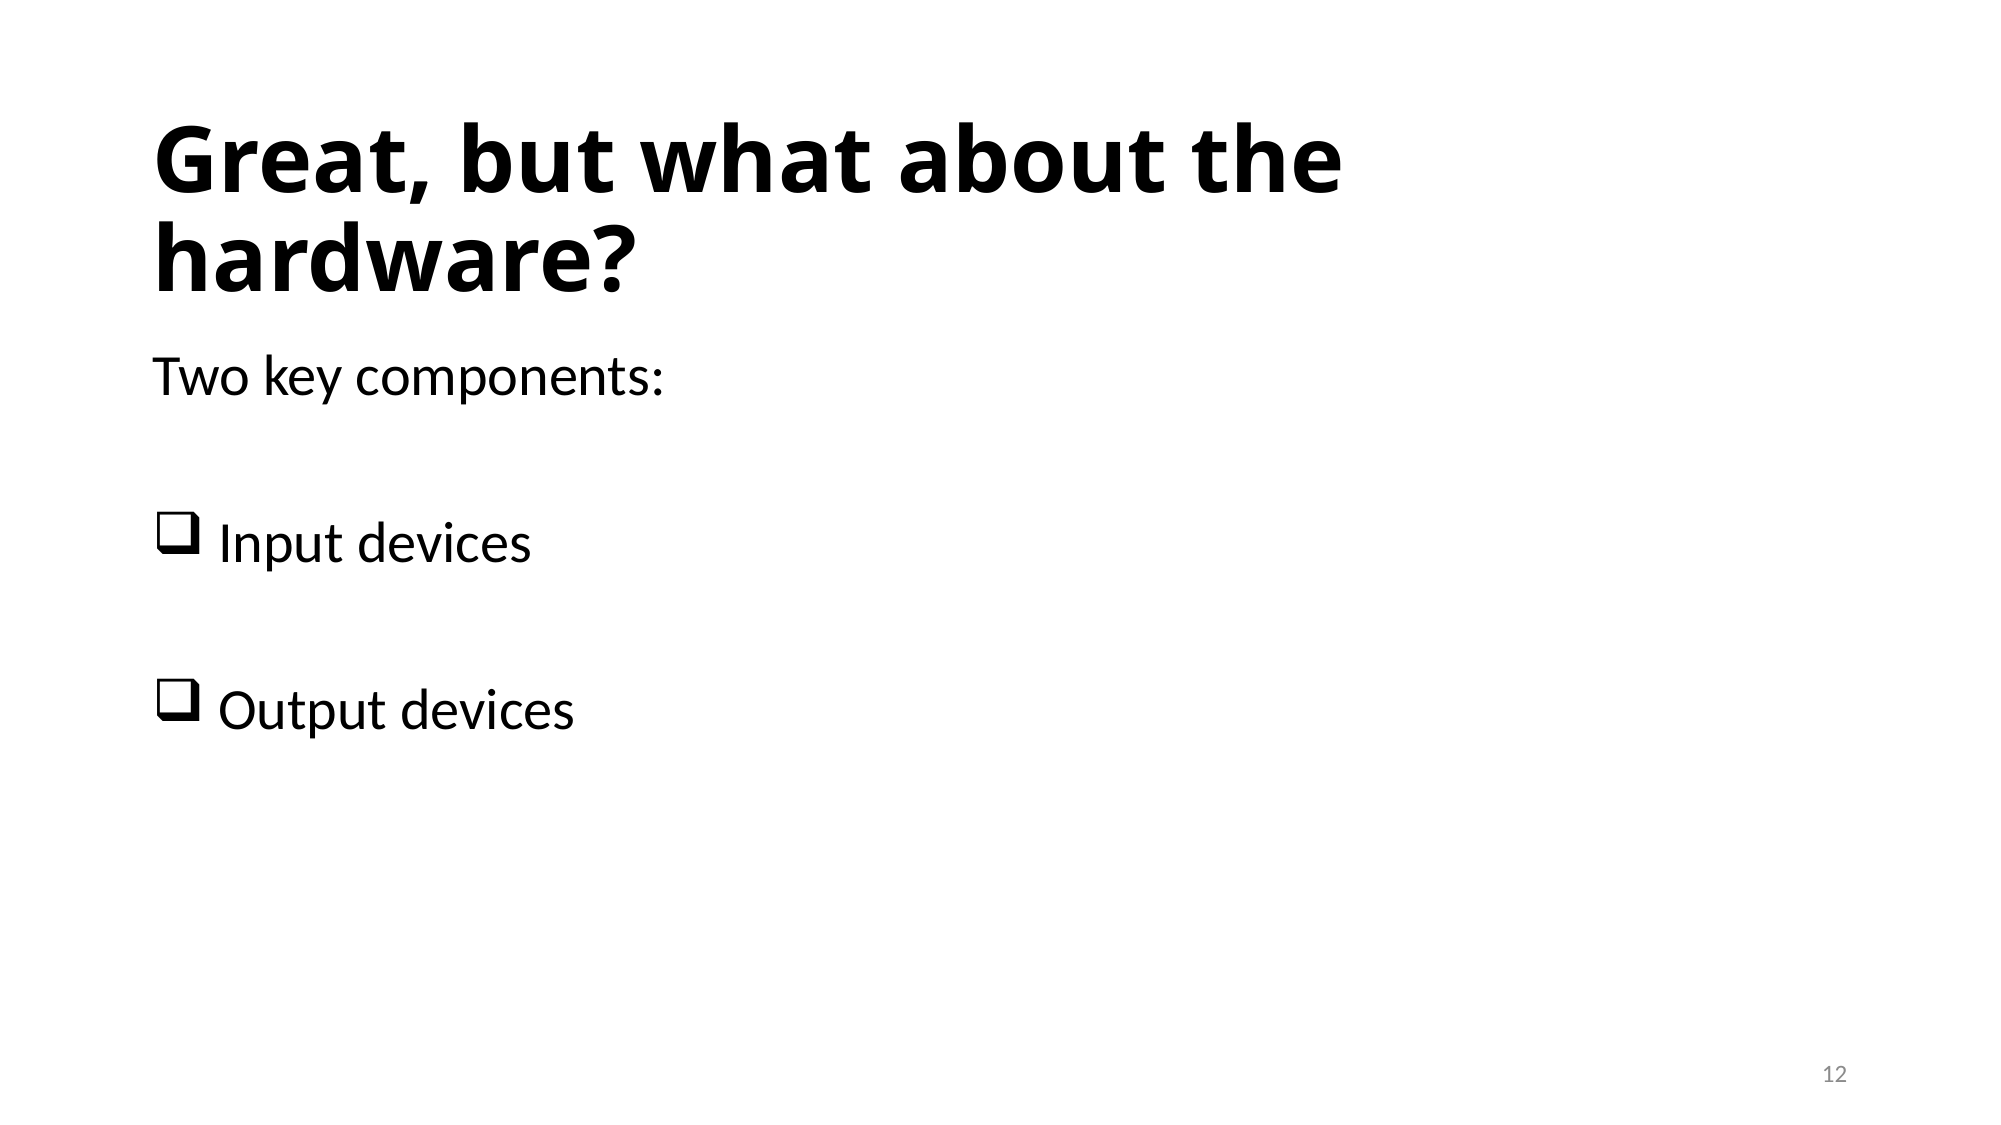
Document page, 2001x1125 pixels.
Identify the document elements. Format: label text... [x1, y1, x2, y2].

slide_number 12 [1412, 1042, 1863, 1103]
list Two key components: Input devices Output devices [137, 337, 1863, 973]
title Great, but what about the hardware? [137, 103, 1863, 322]
